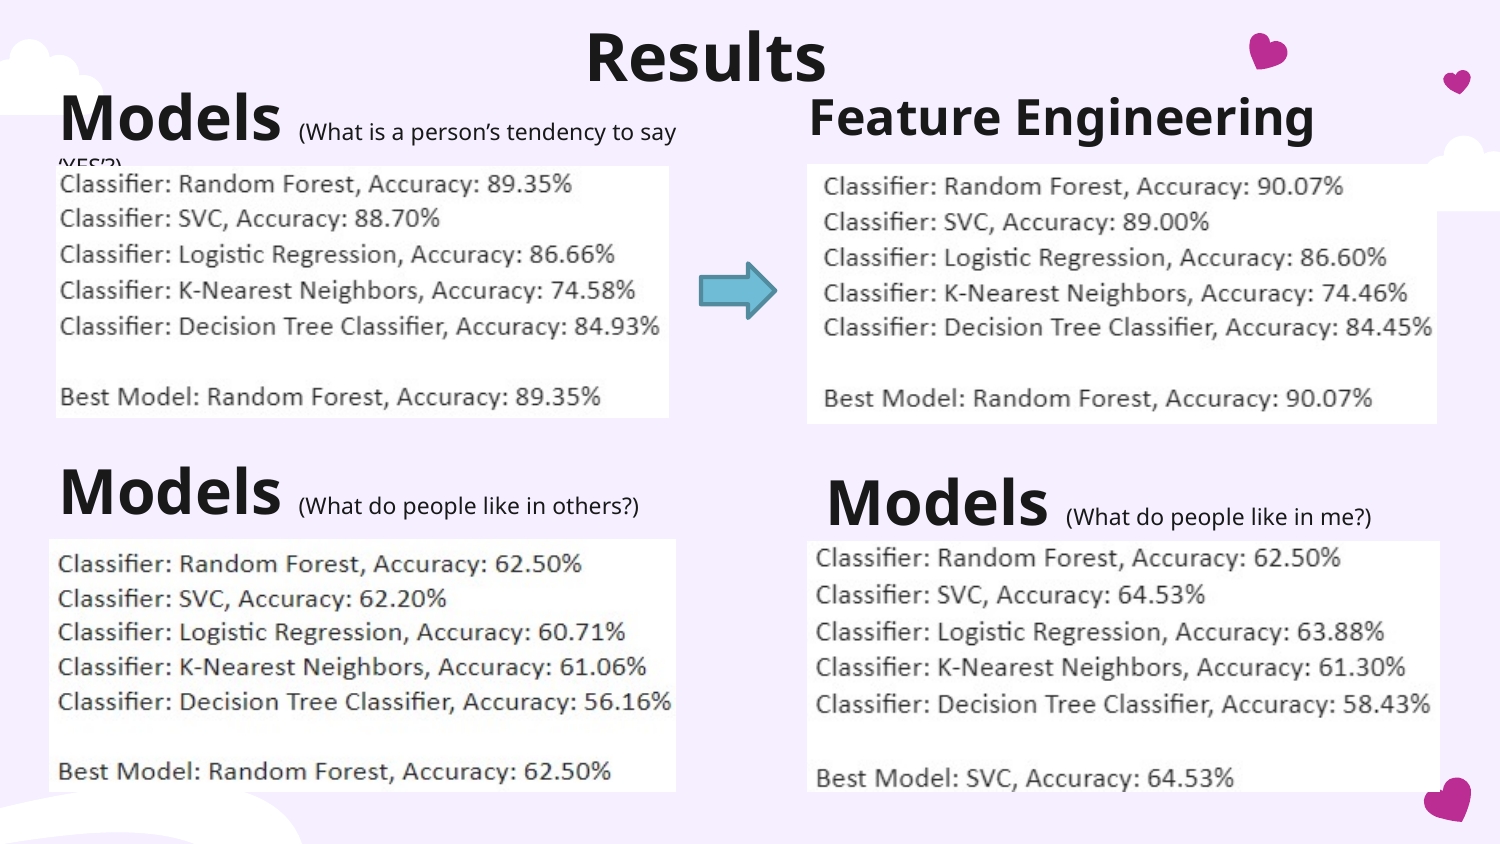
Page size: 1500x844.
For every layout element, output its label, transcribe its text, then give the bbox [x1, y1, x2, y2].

text_box Models (What is a person’s tendency to say ‘YES’?) [43, 62, 757, 157]
text_box [698, 261, 778, 320]
picture [806, 164, 1437, 425]
text_box Feature Engineering [793, 70, 1393, 165]
title Results [496, 0, 916, 101]
text_box Models (What do people like in others?) [43, 436, 669, 531]
picture [49, 539, 676, 792]
text_box Models (What do people like in me?) [810, 447, 1440, 540]
picture [56, 165, 670, 418]
picture [806, 541, 1440, 792]
